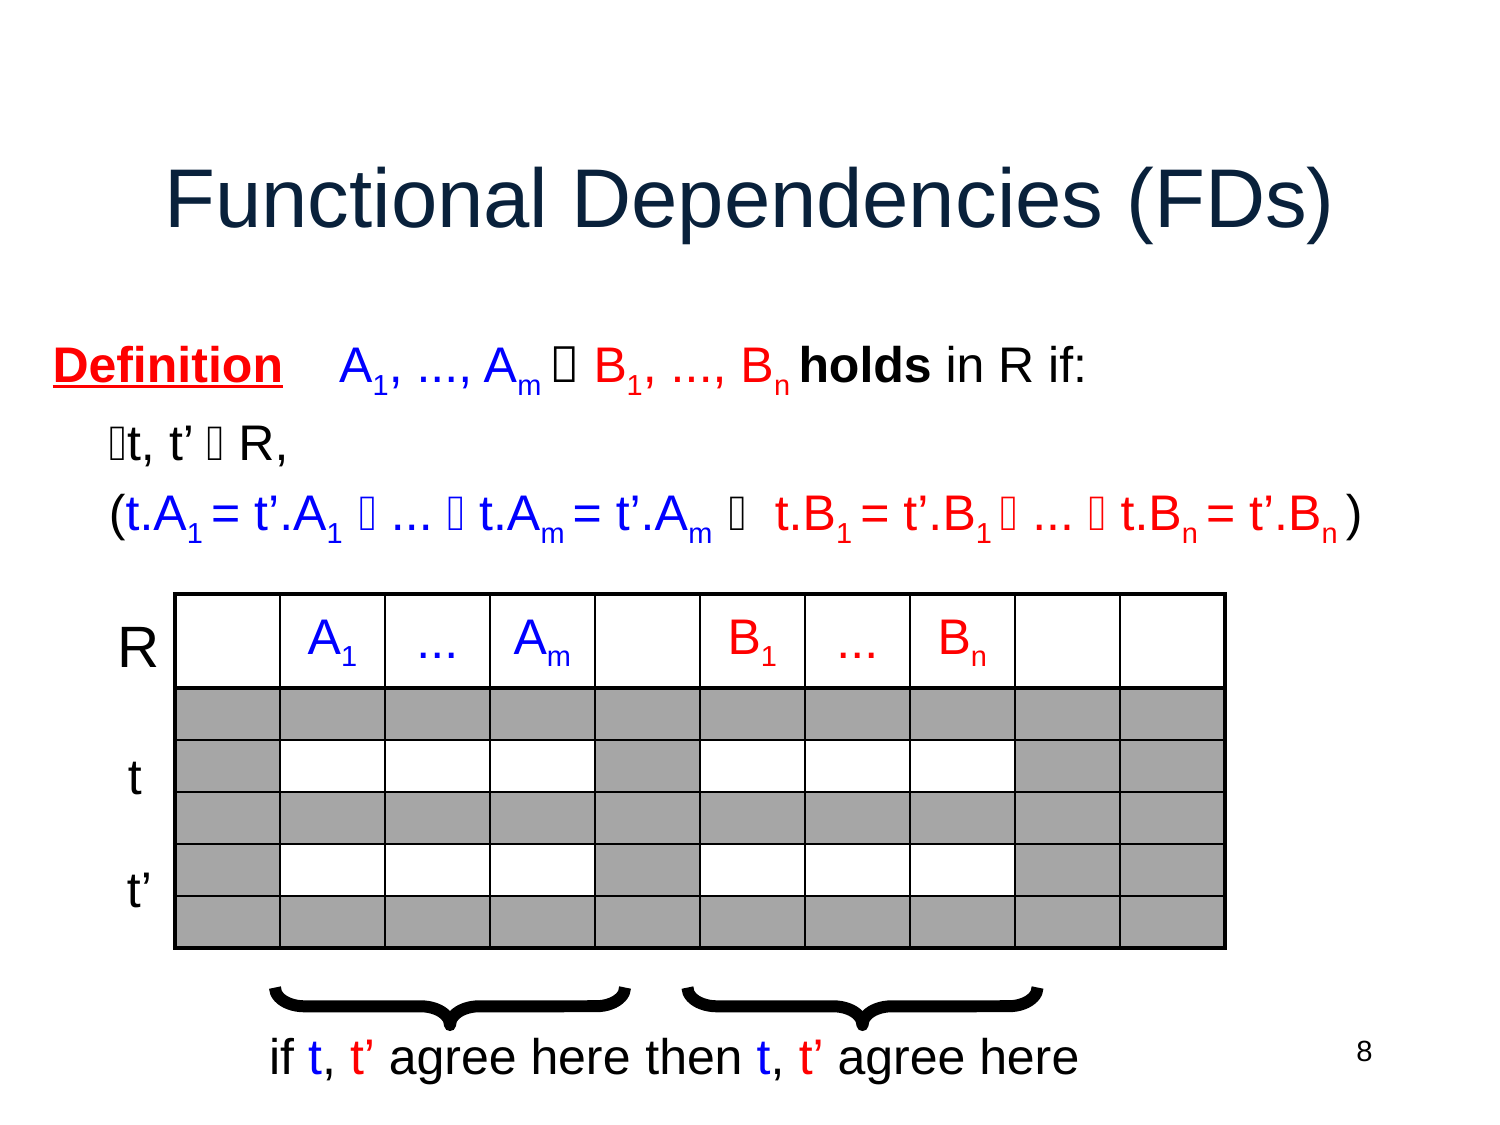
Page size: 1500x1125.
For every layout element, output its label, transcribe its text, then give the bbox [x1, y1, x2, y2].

table_cell [281, 897, 384, 946]
table_cell [1016, 897, 1119, 946]
table_cell [177, 741, 279, 791]
table_cell [1121, 793, 1223, 843]
table_cell [281, 845, 384, 895]
table_cell [1121, 897, 1223, 946]
table_cell [806, 690, 909, 739]
table_cell [281, 690, 384, 739]
table_cell [177, 897, 279, 946]
table_cell [281, 793, 384, 843]
table_cell [491, 690, 594, 739]
table_cell [386, 897, 489, 946]
table_cell [701, 897, 804, 946]
table_cell [281, 741, 384, 791]
table_cell [491, 793, 594, 843]
table_header B1 [701, 596, 804, 686]
table_cell [911, 793, 1014, 843]
table_cell [806, 793, 909, 843]
table_header Bn [911, 596, 1014, 686]
table_header ... [386, 596, 489, 686]
text_box then t, t’ agree here [687, 987, 1038, 1026]
table_cell [911, 897, 1014, 946]
table_cell [491, 845, 594, 895]
table_cell [386, 741, 489, 791]
table_header [177, 596, 279, 686]
table_cell [701, 690, 804, 739]
table_cell [491, 897, 594, 946]
table_header Am [491, 596, 594, 686]
table_cell [177, 845, 279, 895]
table_cell [806, 845, 909, 895]
table_cell [806, 897, 909, 946]
table_cell [1121, 741, 1223, 791]
table_cell [701, 845, 804, 895]
table_cell [701, 741, 804, 791]
table_cell [806, 741, 909, 791]
table_cell [596, 793, 699, 843]
table_header A1 [281, 596, 384, 686]
table_cell [386, 793, 489, 843]
table_cell [386, 845, 489, 895]
table_cell [596, 690, 699, 739]
table_cell [701, 793, 804, 843]
text_box t’ [112, 849, 167, 925]
table_header [1016, 596, 1119, 686]
table_cell [1016, 845, 1119, 895]
table_header [596, 596, 699, 686]
table_cell [911, 845, 1014, 895]
table_header ... [806, 596, 909, 686]
table_header [1121, 596, 1223, 686]
table_cell [911, 741, 1014, 791]
table_cell [1121, 845, 1223, 895]
slide_number 8 [1074, 1024, 1388, 1101]
table_cell [1016, 690, 1119, 739]
table_cell [386, 690, 489, 739]
text_box R [102, 601, 175, 687]
title Functional Dependencies (FDs) [112, 99, 1388, 288]
list Definition A1, ..., Am  B1, ..., Bn holds in R if: t, t’  R, (t.A1 = t’.A1  ...  t.Am = t’.Am  t.B1 = t’.B1  ...  t.Bn = t’.Bn ) [37, 324, 1500, 1001]
table_cell [596, 741, 699, 791]
table_cell [596, 897, 699, 946]
table_cell [596, 845, 699, 895]
table_cell [491, 741, 594, 791]
table_cell [177, 793, 279, 843]
table_cell [1016, 793, 1119, 843]
text_box if t, t’ agree here [274, 987, 626, 1026]
table_cell [1016, 741, 1119, 791]
text_box t [113, 737, 157, 813]
table_cell [1121, 690, 1223, 739]
table_cell [177, 690, 279, 739]
table_cell [911, 690, 1014, 739]
